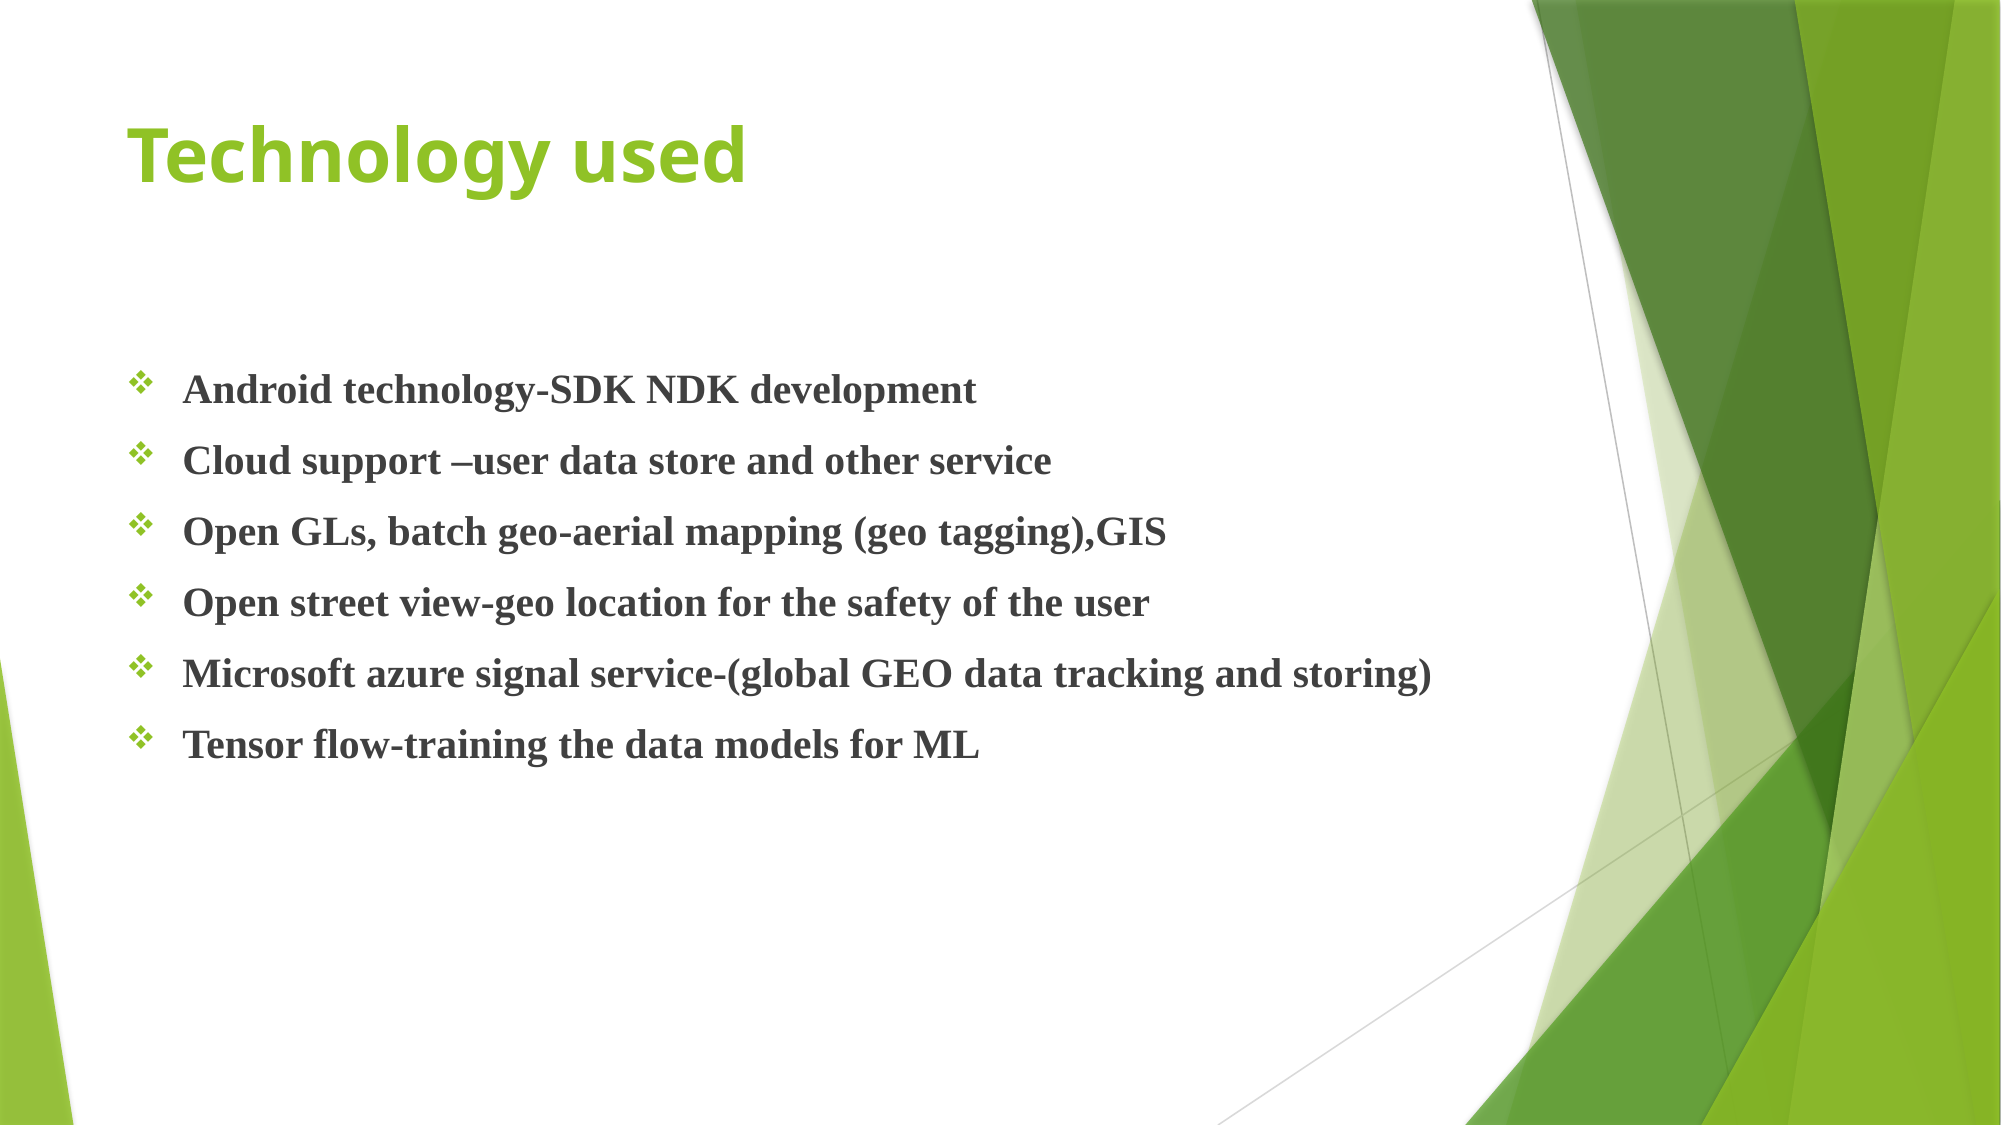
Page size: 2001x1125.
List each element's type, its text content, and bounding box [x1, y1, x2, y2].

title Technology used [111, 99, 1522, 317]
list Android technology-SDK NDK development Cloud support –user data store and other service Open GLs, batch geo-aerial mapping (geo tagging),GIS Open street view-geo location for the safety of the user Microsoft azure signal service-(global GEO data tracking and storing) Tensor flow-training the data models for ML [111, 354, 1522, 992]
